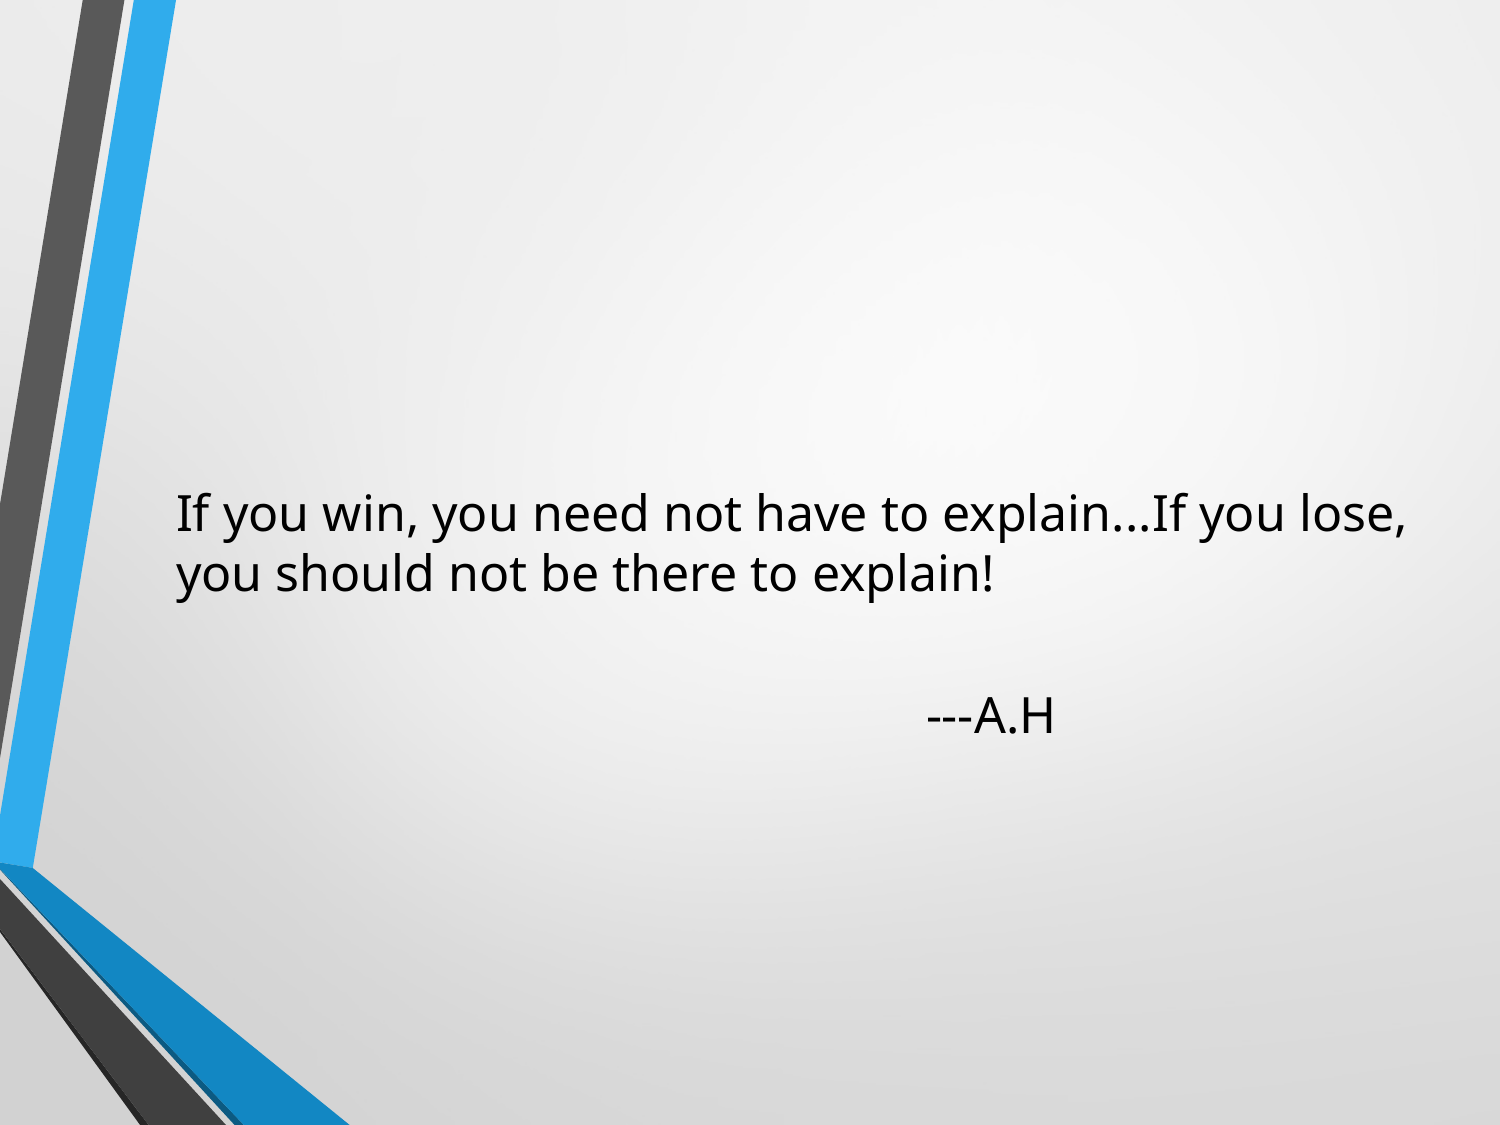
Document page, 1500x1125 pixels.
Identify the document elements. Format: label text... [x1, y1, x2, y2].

list If you win, you need not have to explain...If you lose, you should not be there to explain! ---A.H [161, 437, 1425, 788]
